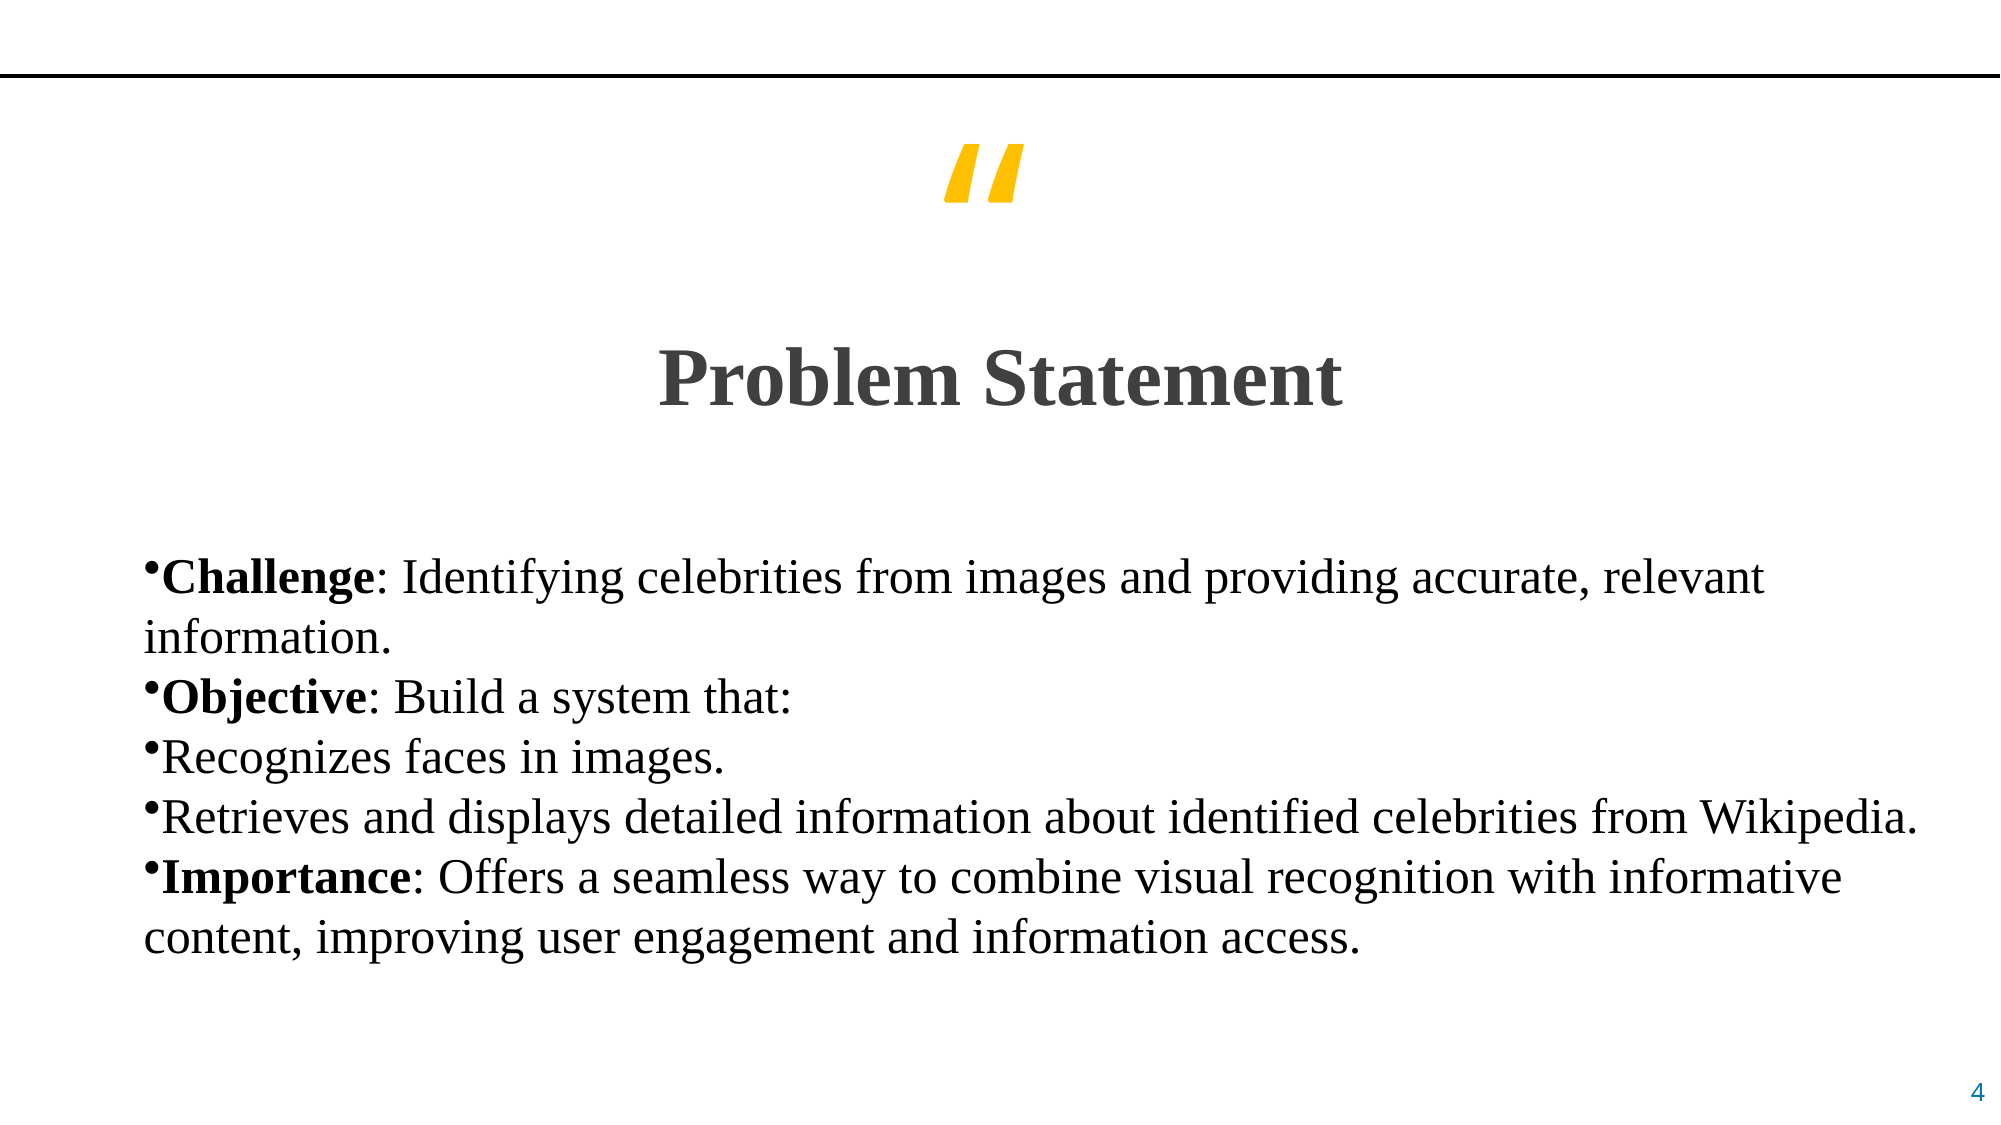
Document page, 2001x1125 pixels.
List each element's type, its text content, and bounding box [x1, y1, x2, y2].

slide_number 4 [1914, 1063, 2000, 1124]
text_box [0, 74, 2000, 78]
text_box Challenge: Identifying celebrities from images and providing accurate, relevant information. Objective: Build a system that: Recognizes faces in images. Retrieves and displays detailed information about identified celebrities from Wikipedia. Importance: Offers a seamless way to combine visual recognition with informative content, improving user engagement and information access. [128, 535, 1981, 971]
list Problem Statement [44, 234, 1958, 883]
